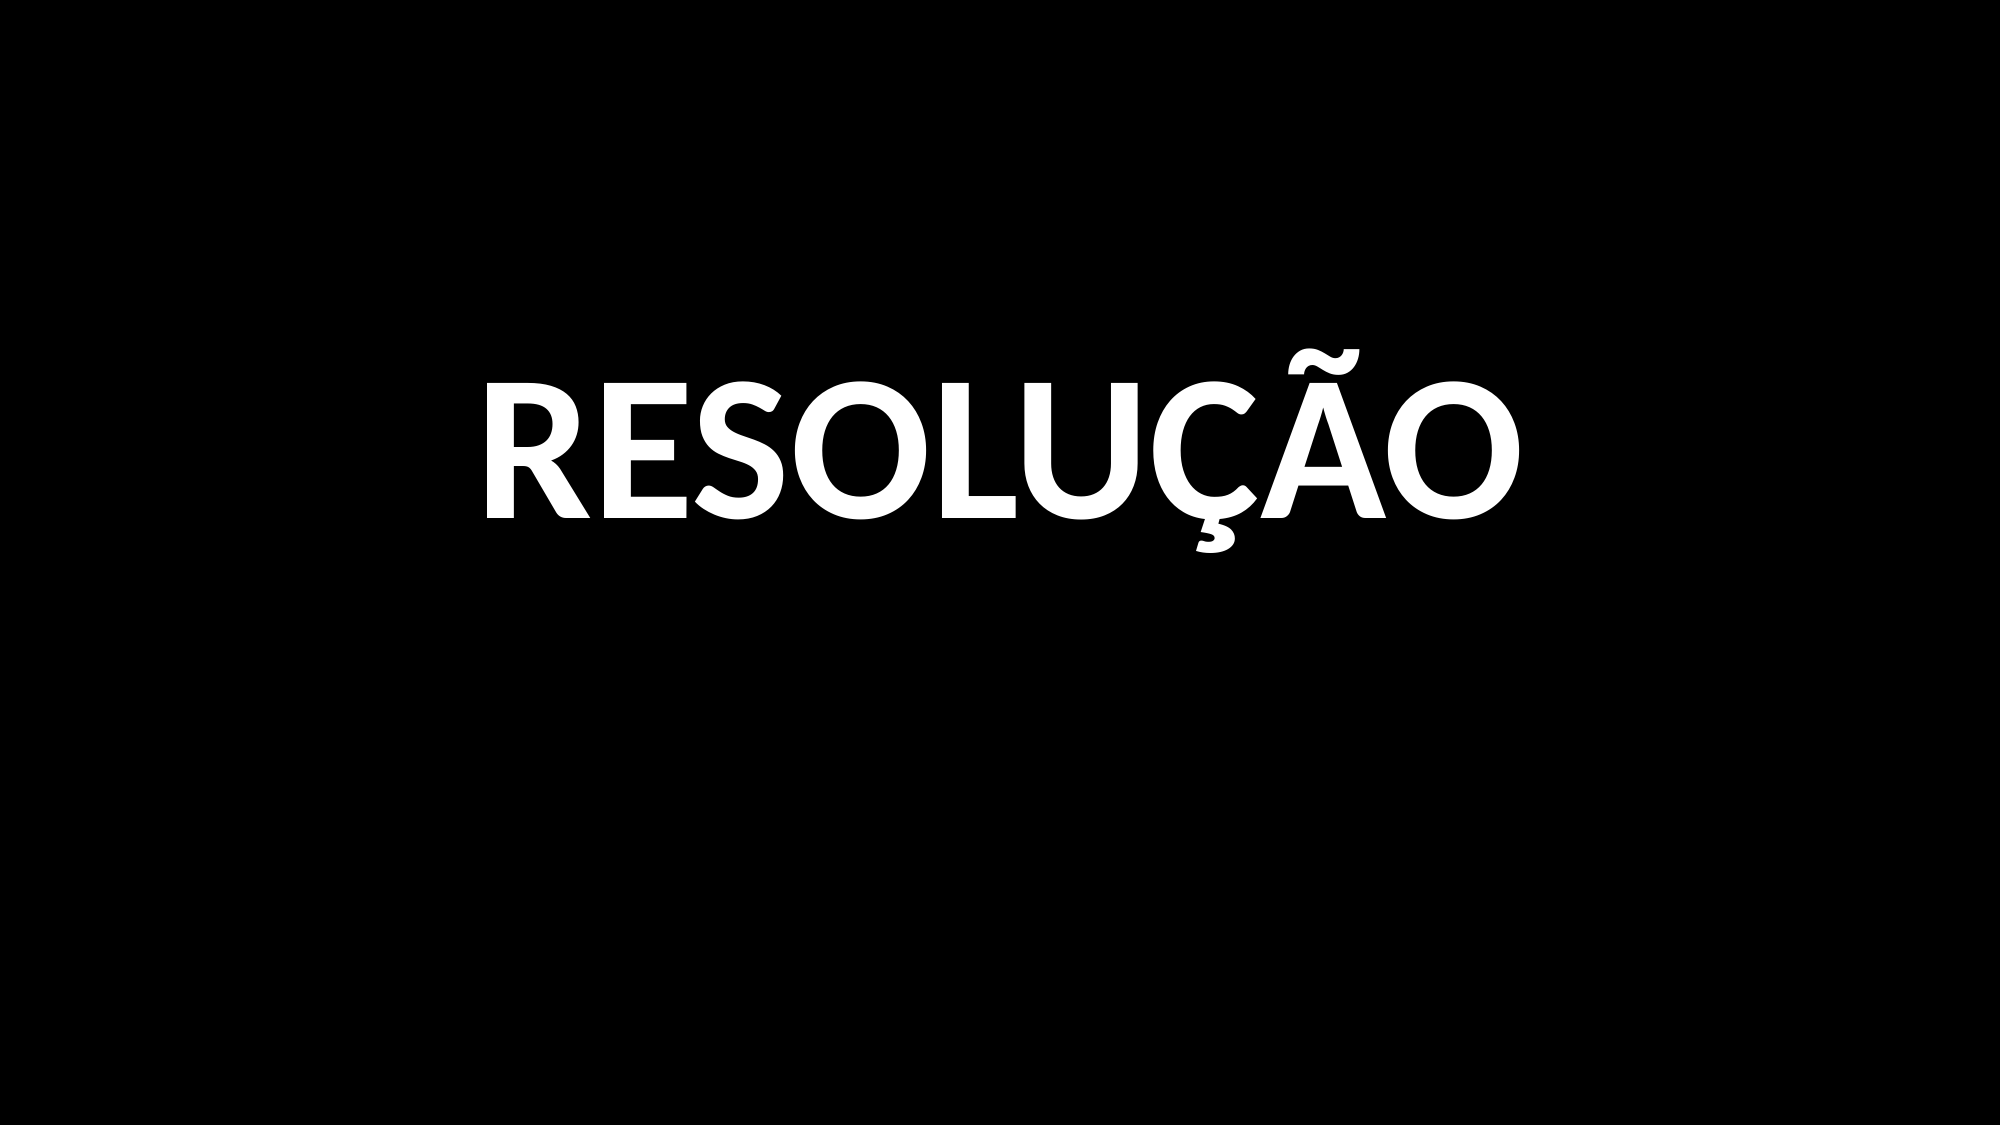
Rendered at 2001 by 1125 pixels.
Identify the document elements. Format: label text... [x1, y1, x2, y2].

text_box RESOLUÇÃO [55, 302, 1944, 568]
